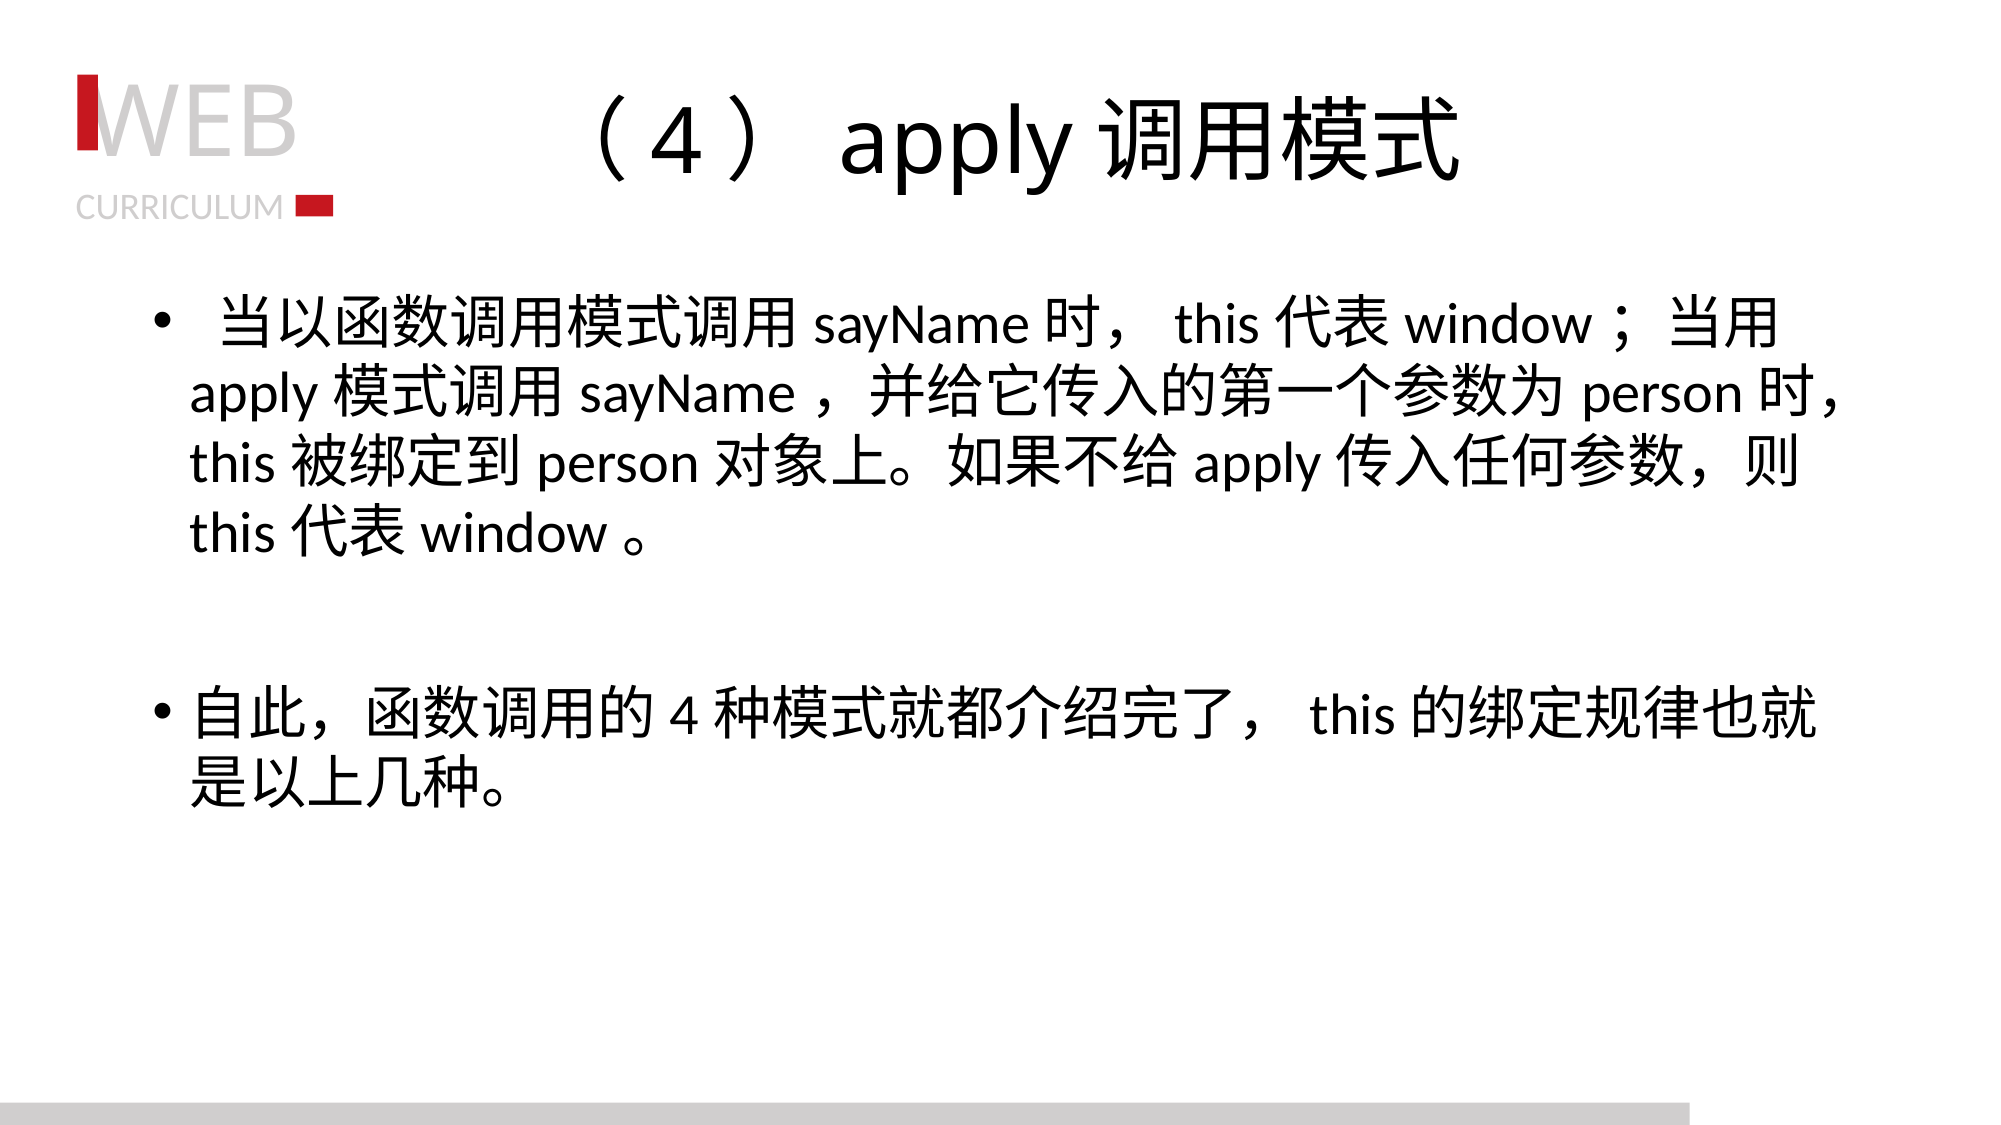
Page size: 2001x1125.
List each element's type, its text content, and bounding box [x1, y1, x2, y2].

list 当以函数调用模式调用sayName时，this代表window；当用apply模式调用sayName，并给它传入的第一个参数为person时，this被绑定到person对象上。如果不给apply传入任何参数，则this代表window。 自此，函数调用的4种模式就都介绍完了，this的绑定规律也就是以上几种。 [137, 277, 1863, 992]
title （4）apply调用模式 [137, 59, 1863, 228]
